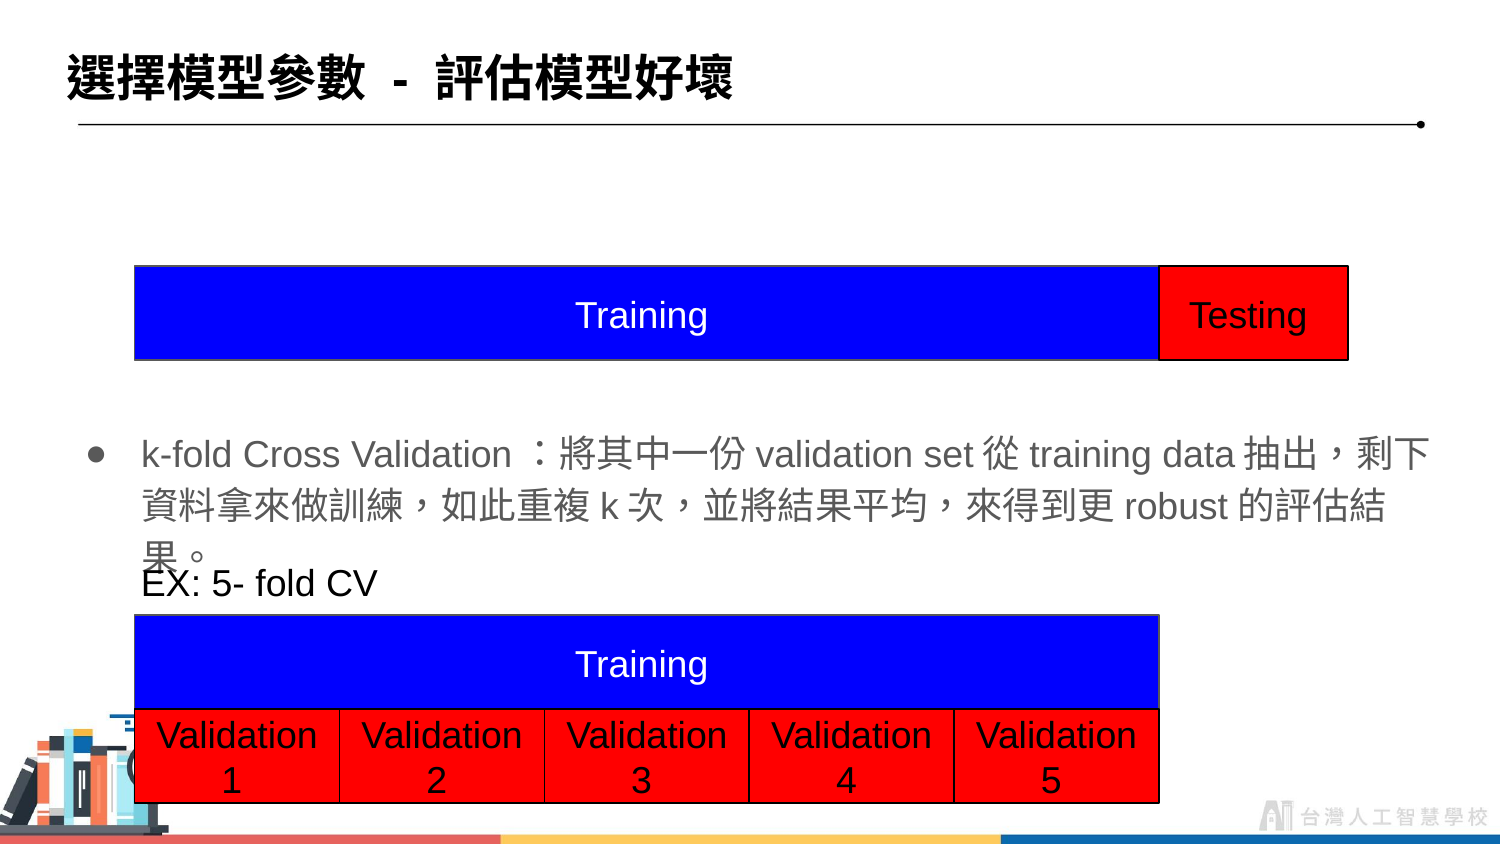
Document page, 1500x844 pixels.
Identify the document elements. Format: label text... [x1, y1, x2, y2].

list k-fold Cross Validation：將其中一份validation set從training data抽出，剩下資料拿來做訓練，如此重複k次，並將結果平均，來得到更robust的評估結果。 [51, 159, 1449, 796]
text_box Validation5 [954, 709, 1159, 803]
text_box Validation4 [749, 709, 954, 803]
text_box Validation2 [339, 709, 544, 803]
text_box Training [134, 266, 1158, 361]
text_box Validation1 [134, 709, 339, 803]
text_box Testing [1158, 266, 1348, 361]
text_box EX: 5- fold CV [125, 543, 918, 618]
text_box Validation3 [544, 709, 749, 803]
text_box Training [134, 615, 1159, 709]
title 選擇模型參數 - 評估模型好壞 [51, 29, 1449, 124]
picture [0, 0, 1500, 844]
